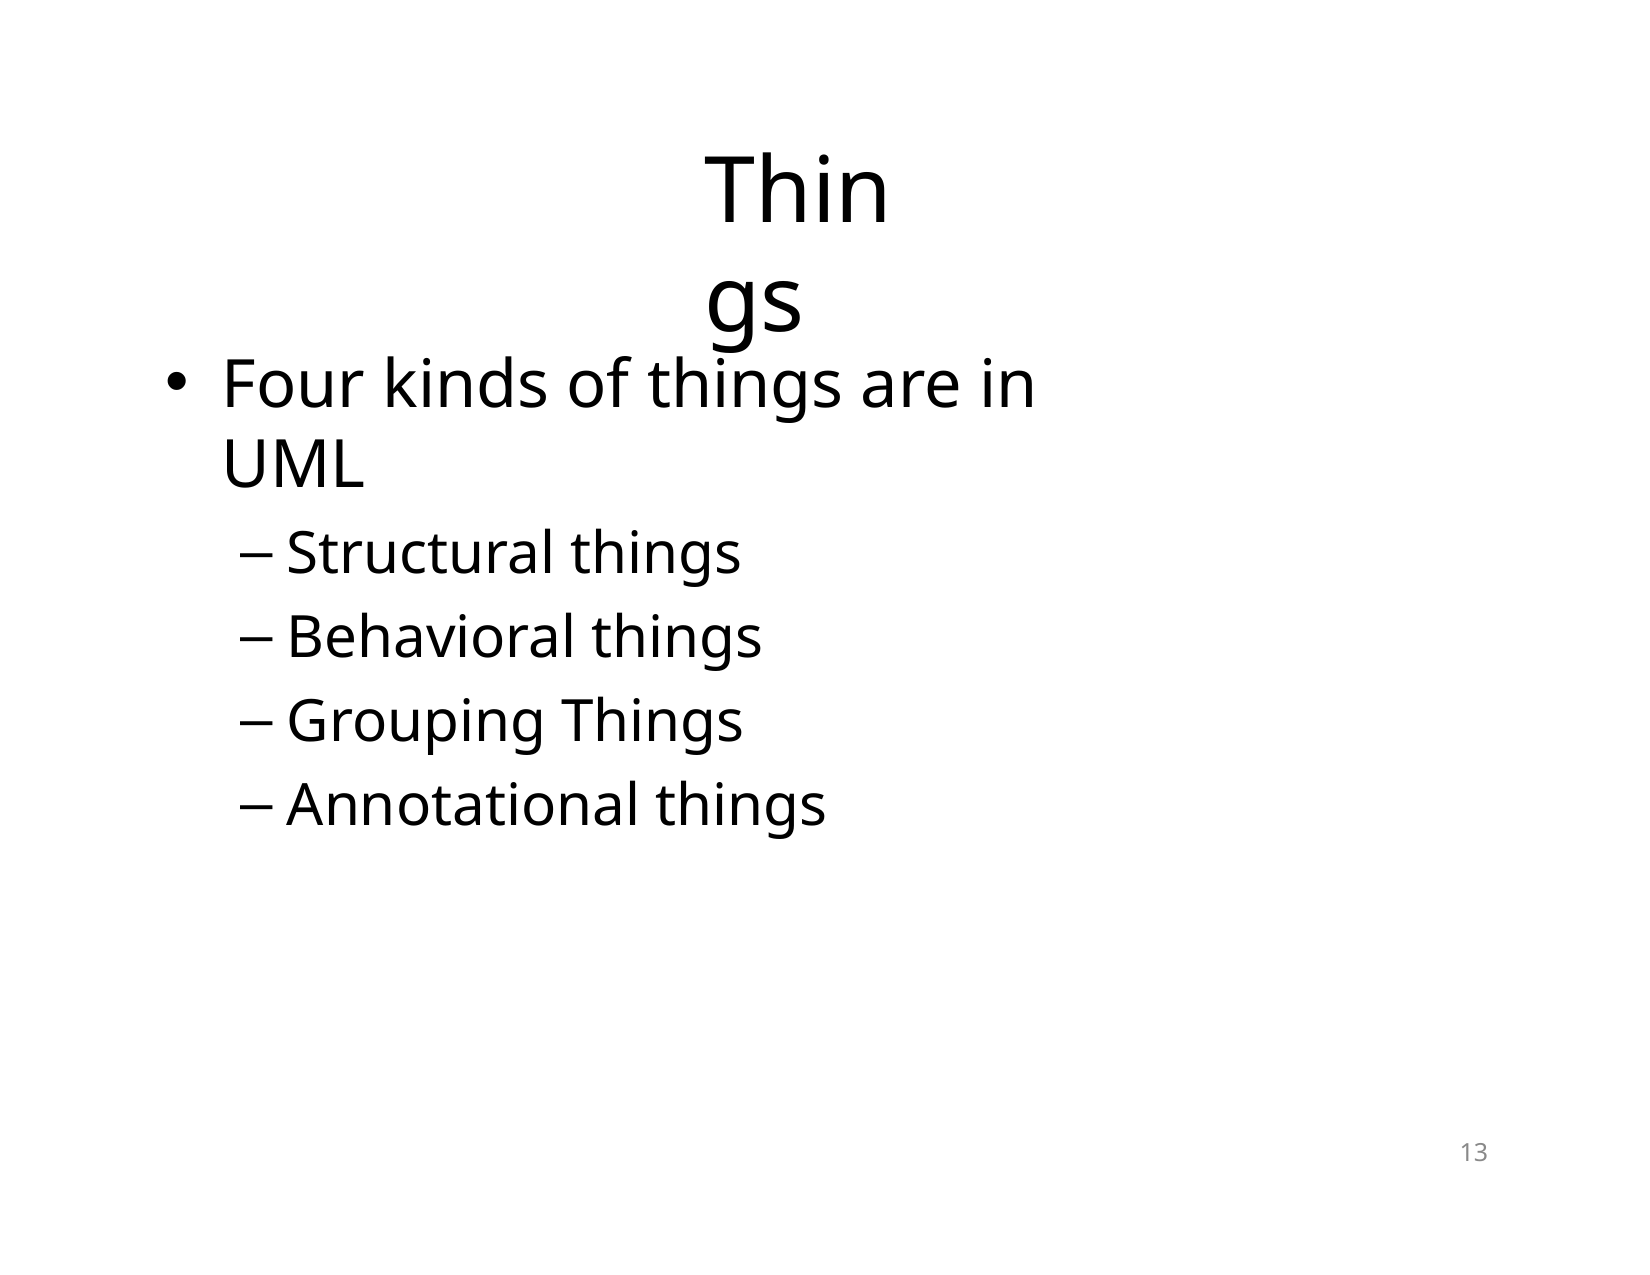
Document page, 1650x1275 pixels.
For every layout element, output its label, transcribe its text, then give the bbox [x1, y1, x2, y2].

title Things [702, 128, 948, 233]
slide_number ‹#› [1453, 1135, 1492, 1275]
text_box Four kinds of things are in UML Structural things Behavioral things Grouping Things Annotational things [162, 565, 1067, 838]
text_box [74, 235, 1576, 558]
